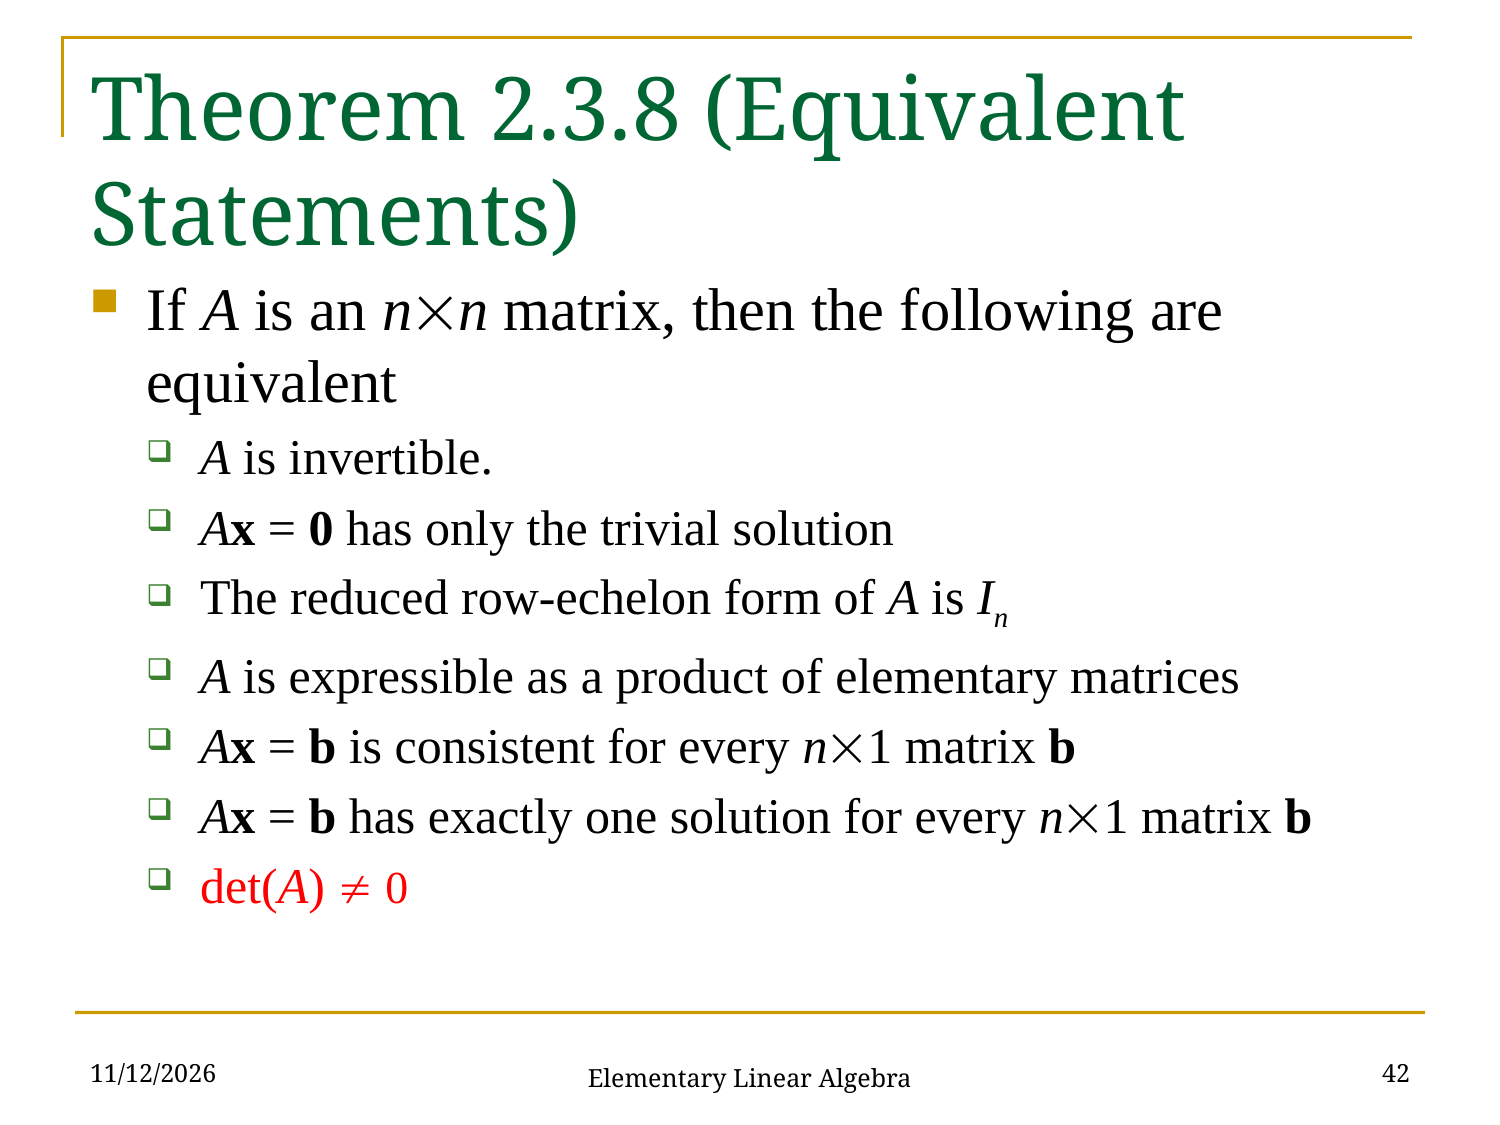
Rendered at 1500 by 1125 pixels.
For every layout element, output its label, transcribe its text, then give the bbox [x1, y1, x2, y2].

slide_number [74, 1023, 426, 1100]
title Theorem 2.3.8 (Equivalent Statements) [75, 45, 1425, 233]
list If A is an nn matrix, then the following are equivalent A is invertible. Ax = 0 has only the trivial solution The reduced row-echelon form of A is In A is expressible as a product of elementary matrices Ax = b is consistent for every n1 matrix b Ax = b has exactly one solution for every n1 matrix b det(A)  0 [75, 262, 1425, 1006]
footer Elementary Linear Algebra [512, 1024, 988, 1101]
slide_number 42 [1074, 1023, 1426, 1100]
